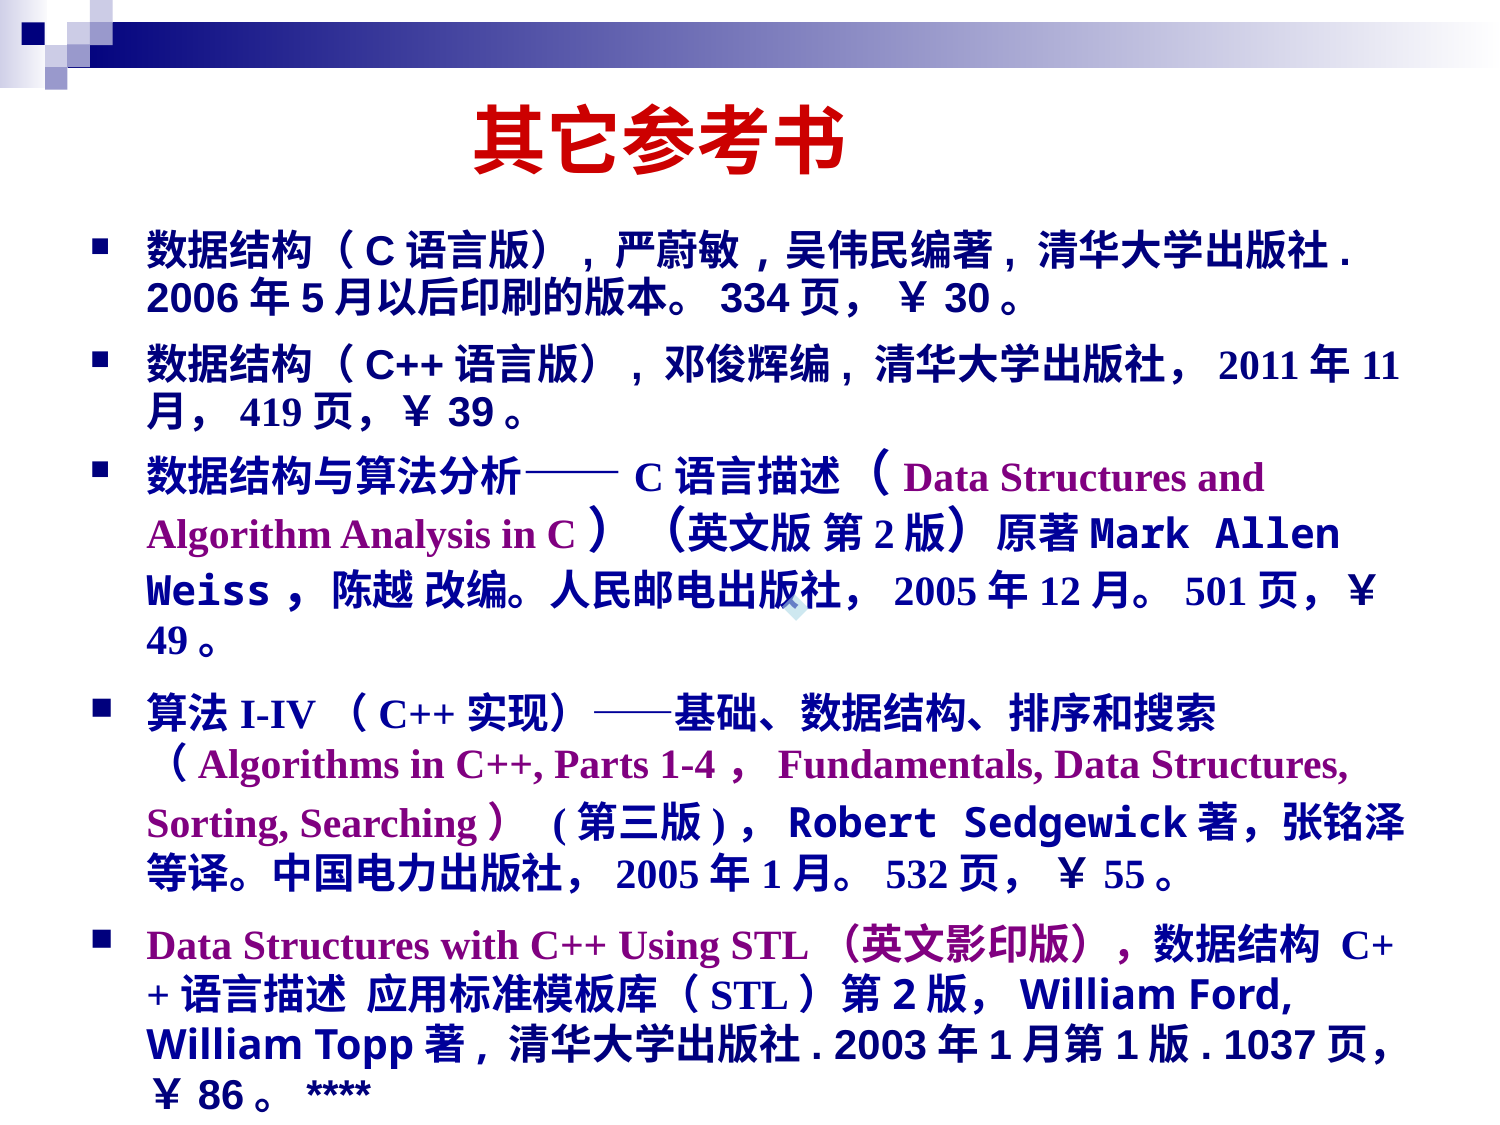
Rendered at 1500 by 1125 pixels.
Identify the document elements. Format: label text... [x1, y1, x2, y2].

text_box . [582, 395, 917, 730]
list 数据结构（C语言版）, 严蔚敏,吴伟民编著, 清华大学出版社. 2006年5月以后印刷的版本。334页， ￥30。 数据结构（C++语言版）, 邓俊辉编, 清华大学出版社，2011年11月，419页，￥39。 数据结构与算法分析——C语言描述（Data Structures and Algorithm Analysis in C）（英文版 第2版）原著Mark Allen Weiss，陈越 改编。人民邮电出版社，2005年12月。501页，￥ 49。 算法I-IV（C++实现）——基础、数据结构、排序和搜索（Algorithms in C++, Parts 1-4，Fundamentals, Data Structures, Sorting, Searching） (第三版)，Robert Sedgewick著，张铭泽等译。中国电力出版社，2005年1月。532页， ￥55。 Data Structures with C++ Using STL（英文影印版），数据结构 C++语言描述 应用标准模板库（STL）第2版，William Ford, William Topp著, 清华大学出版社. 2003年1月第1版. 1037页，￥86。**** [74, 219, 1452, 1095]
title 其它参考书 [74, 74, 1426, 197]
